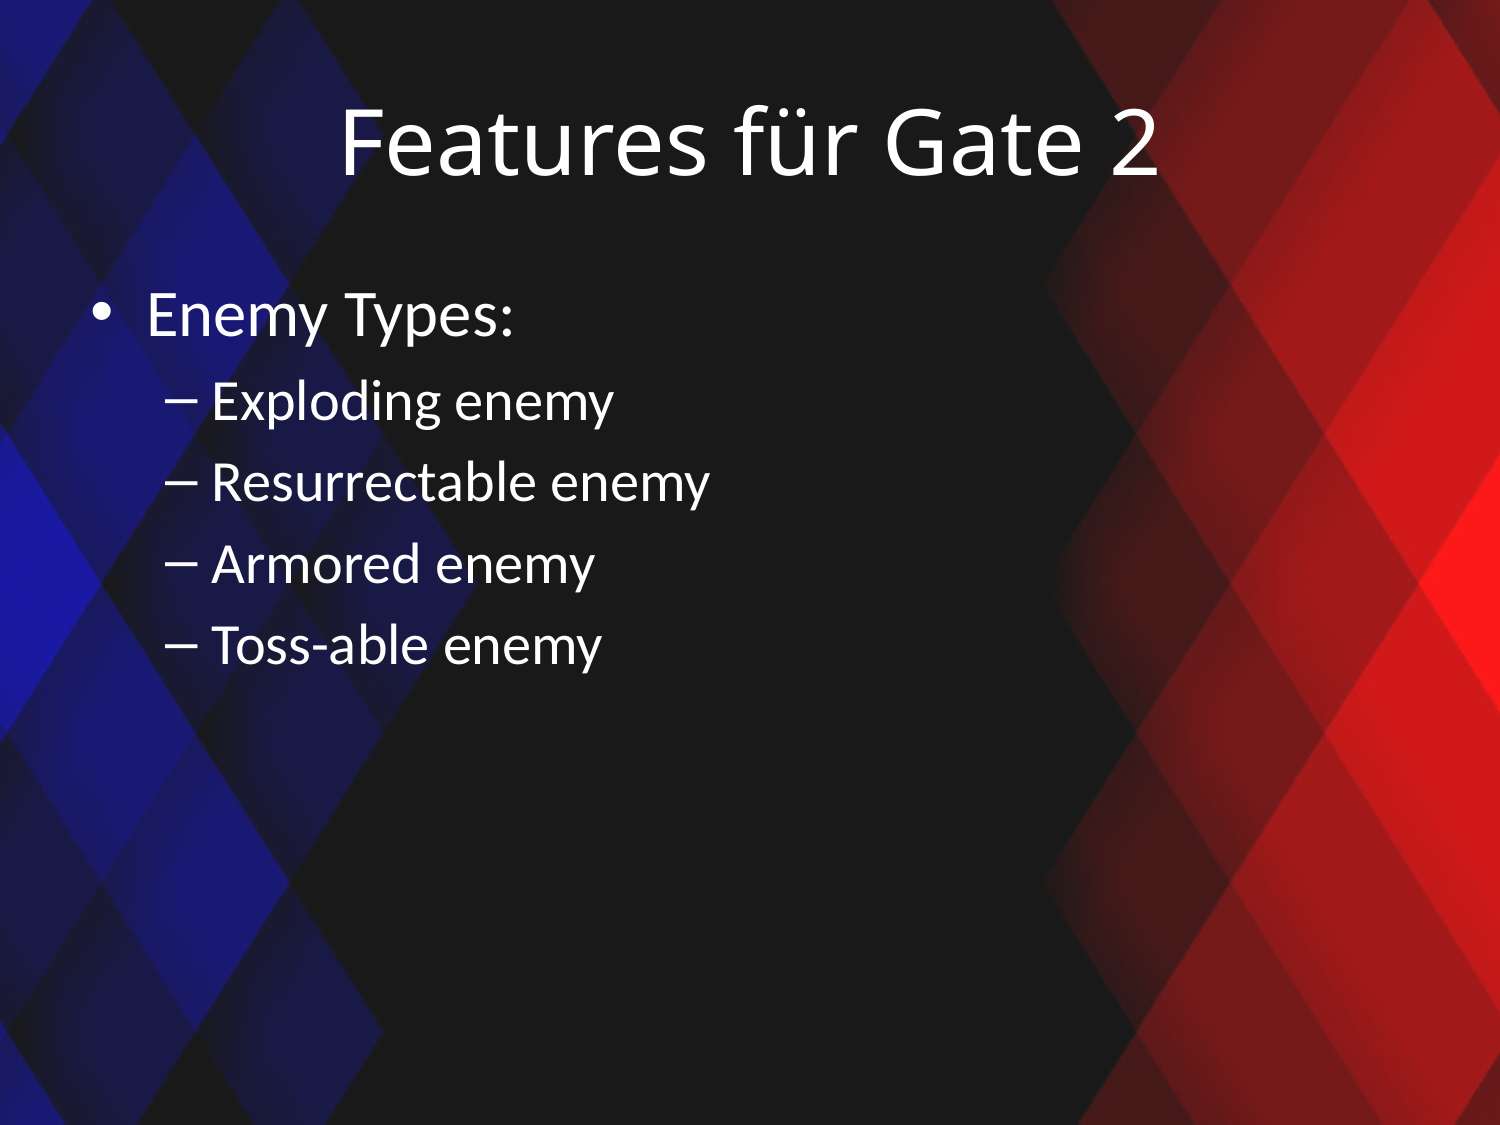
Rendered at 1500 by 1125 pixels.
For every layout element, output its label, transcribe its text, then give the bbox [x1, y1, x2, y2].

list Enemy Types: Exploding enemy Resurrectable enemy Armored enemy Toss-able enemy [75, 262, 1425, 1005]
title Features für Gate 2 [75, 45, 1425, 233]
